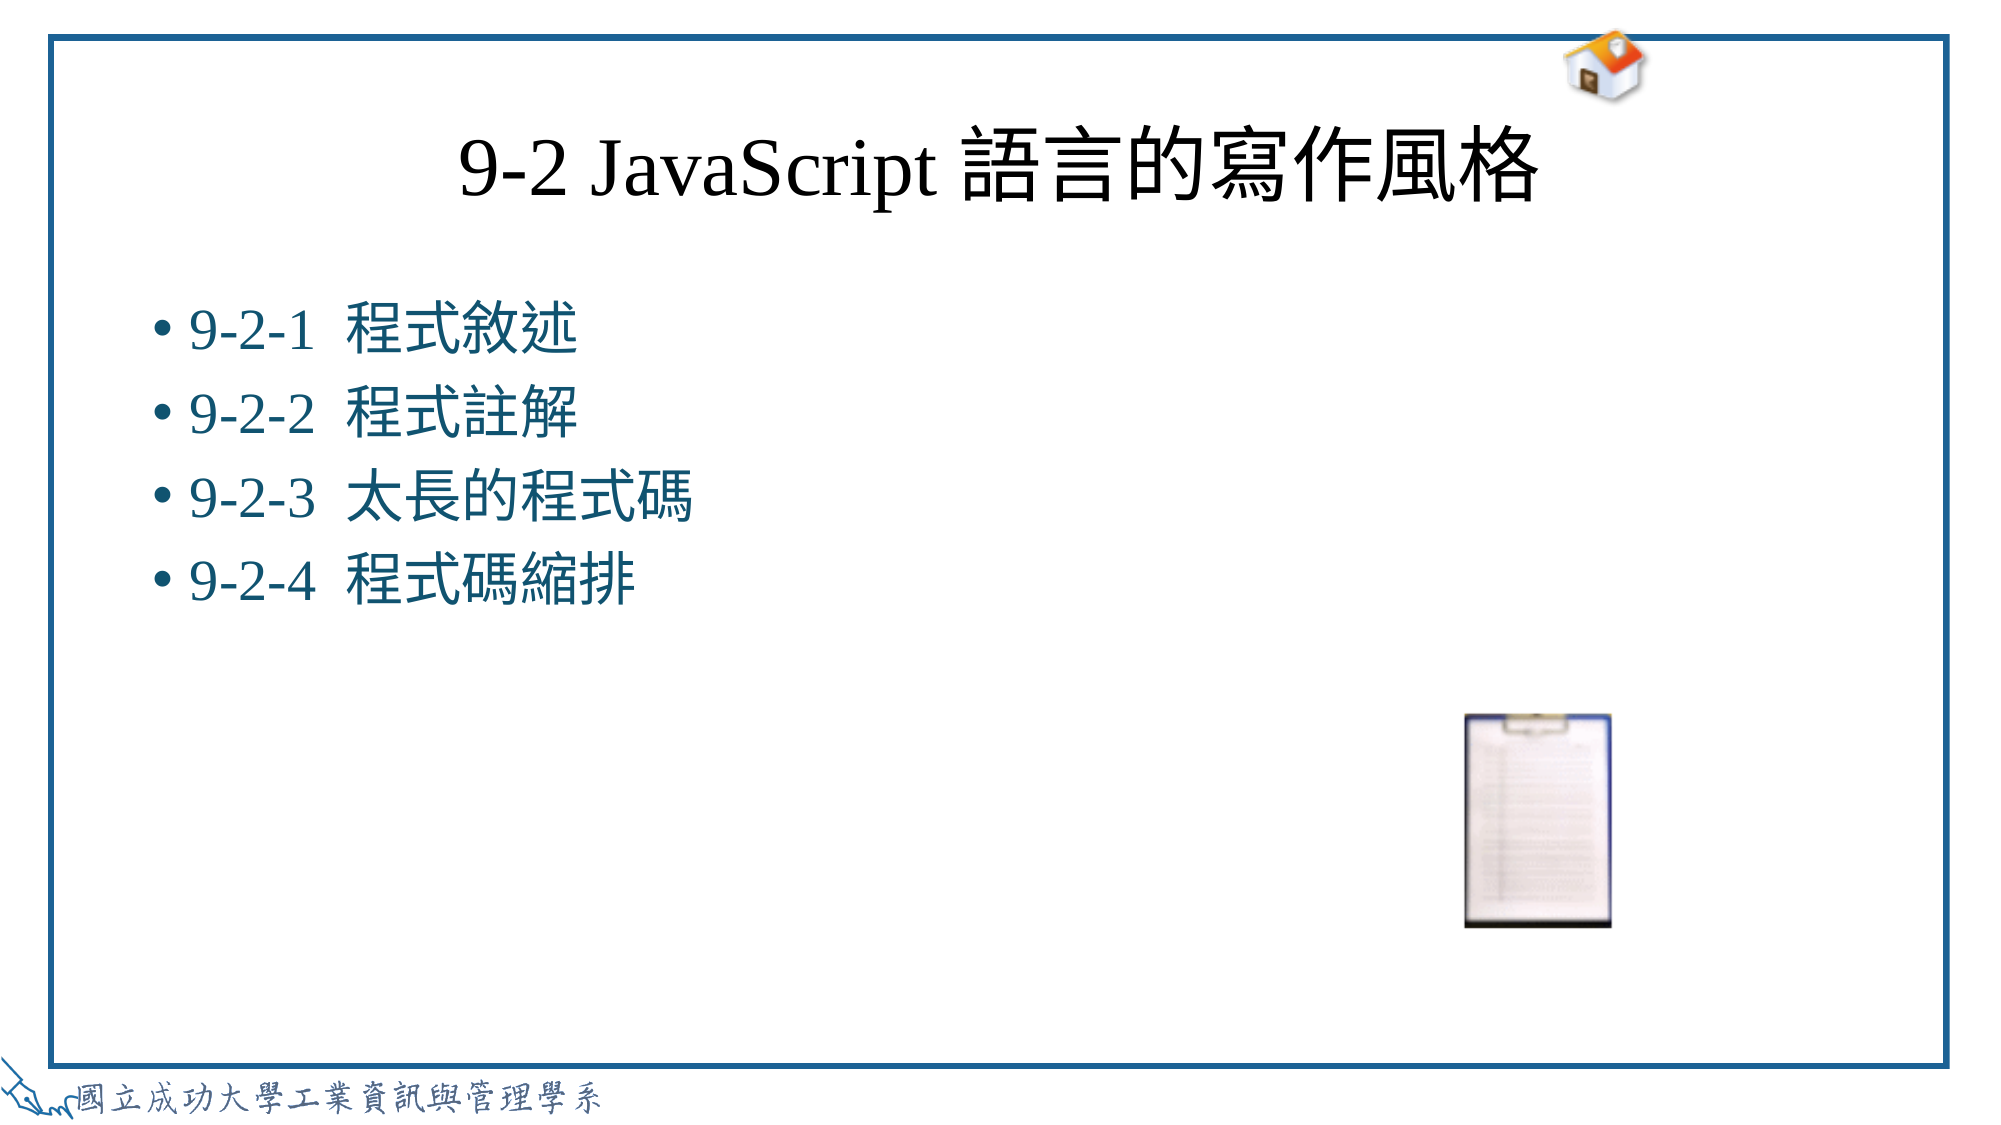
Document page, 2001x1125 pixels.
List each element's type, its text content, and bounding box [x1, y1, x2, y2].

picture [1419, 692, 1654, 953]
picture [1558, 23, 1657, 111]
list 9-2-1 程式敘述 9-2-2 程式註解 9-2-3 太長的程式碼 9-2-4 程式碼縮排 [137, 291, 1863, 1006]
picture [0, 1049, 80, 1125]
title 9-2 JavaScript語言的寫作風格 [137, 59, 1863, 278]
